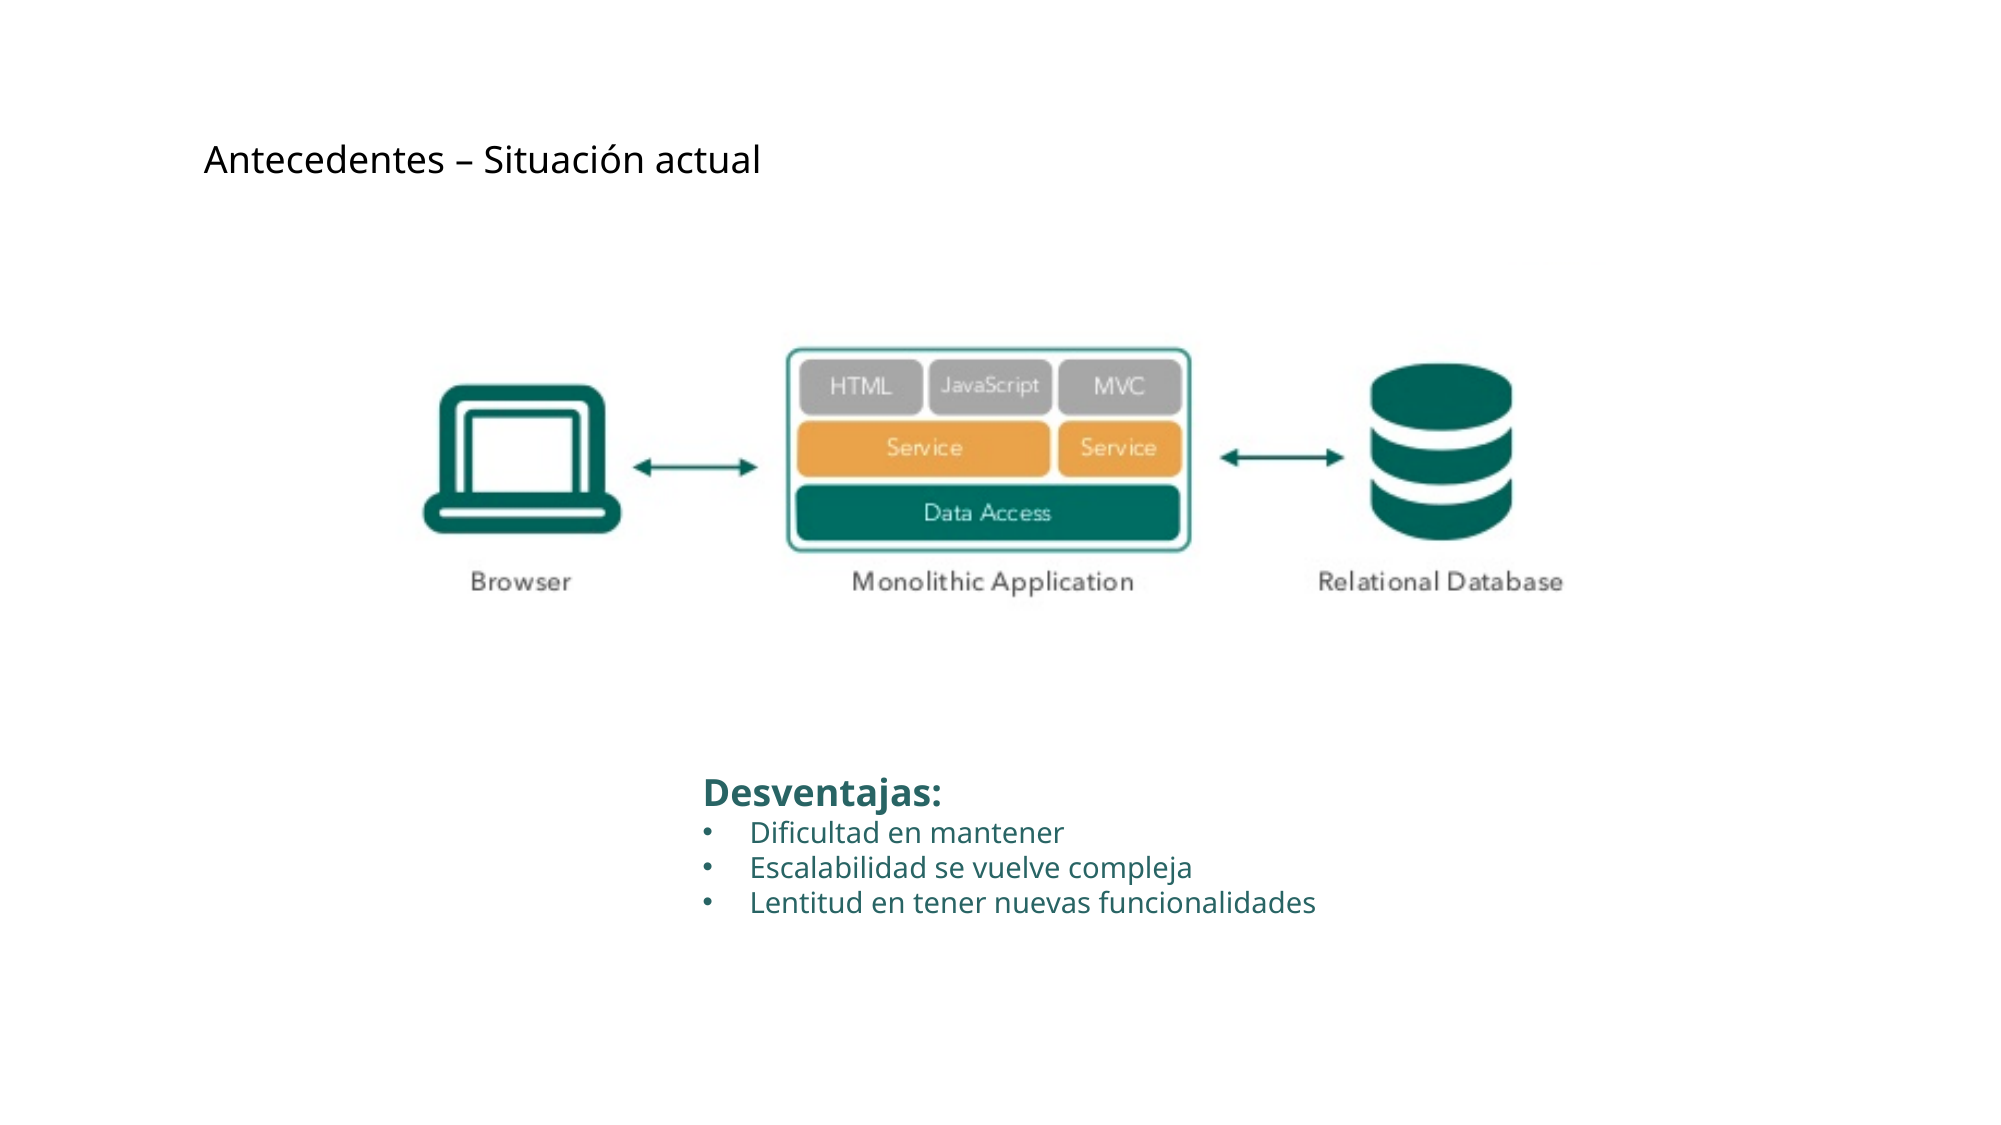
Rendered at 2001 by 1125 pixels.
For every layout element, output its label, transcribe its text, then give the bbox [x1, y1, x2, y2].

text_box Desventajas: Dificultad en mantener Escalabilidad se vuelve compleja Lentitud en tener nuevas funcionalidades [687, 761, 1332, 927]
picture [377, 261, 1606, 690]
text_box Antecedentes – Situación actual [189, 128, 777, 189]
